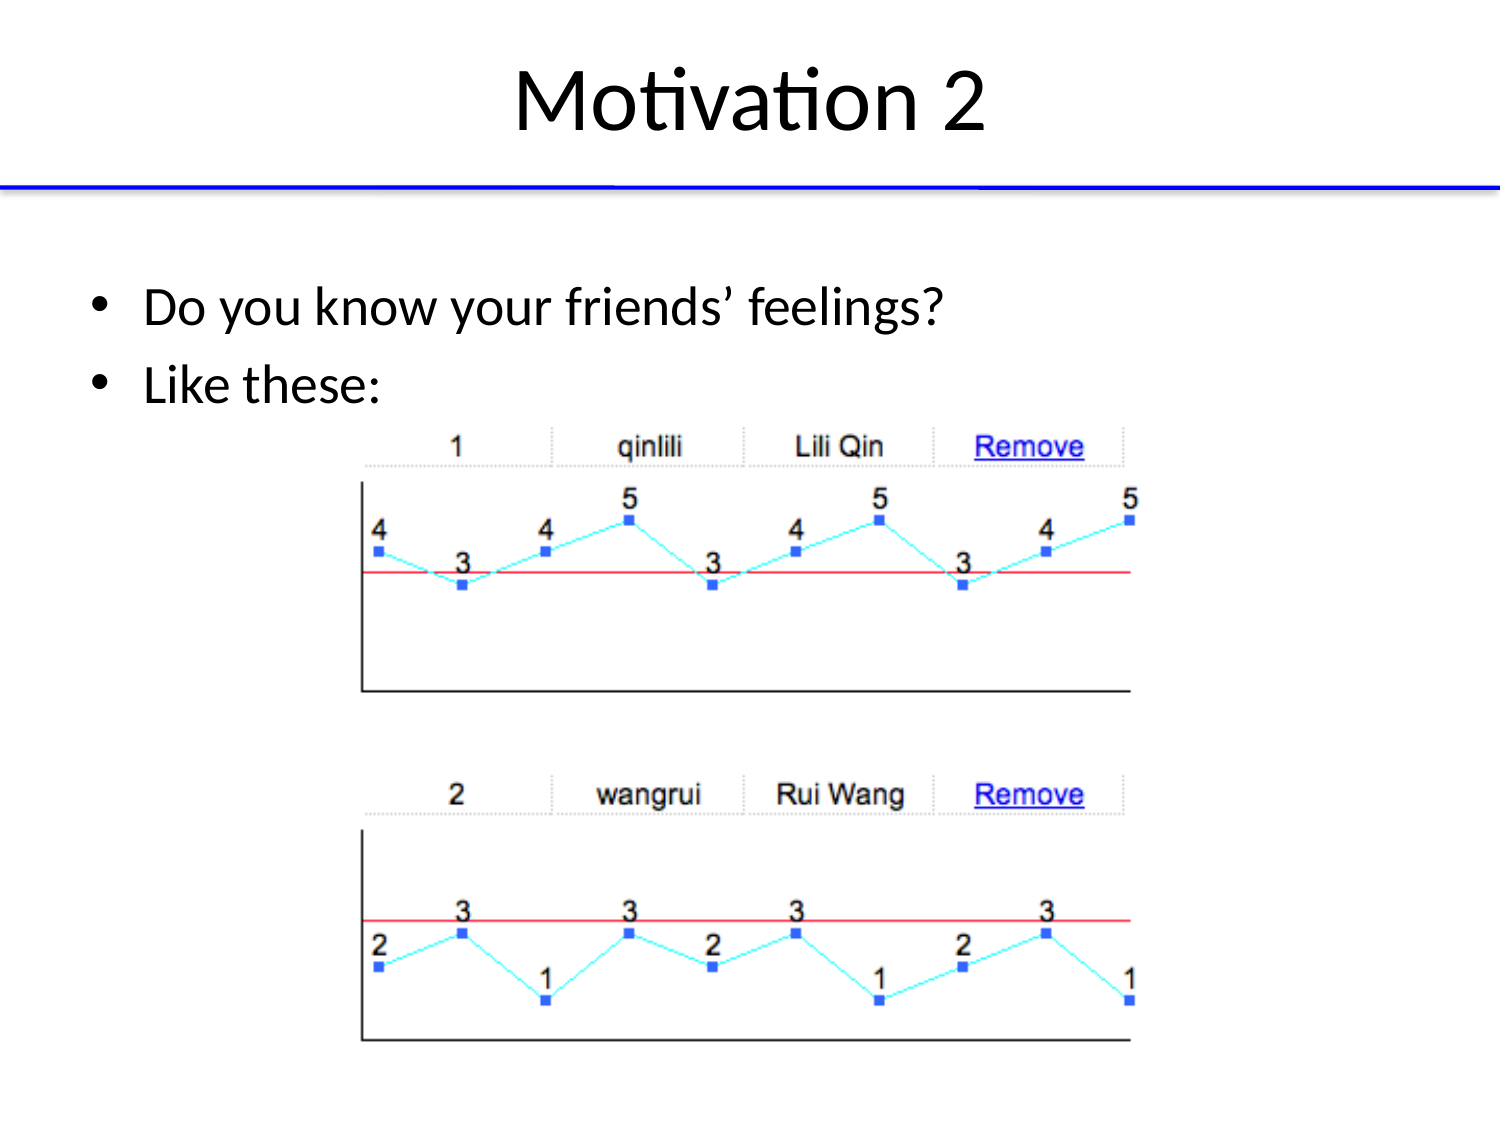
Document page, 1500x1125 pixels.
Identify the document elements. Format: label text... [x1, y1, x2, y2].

picture [347, 759, 1153, 1069]
picture [347, 406, 1153, 718]
title Motivation 2 [75, 0, 1425, 188]
list Do you know your friends’ feelings? Like these: [75, 262, 1425, 423]
